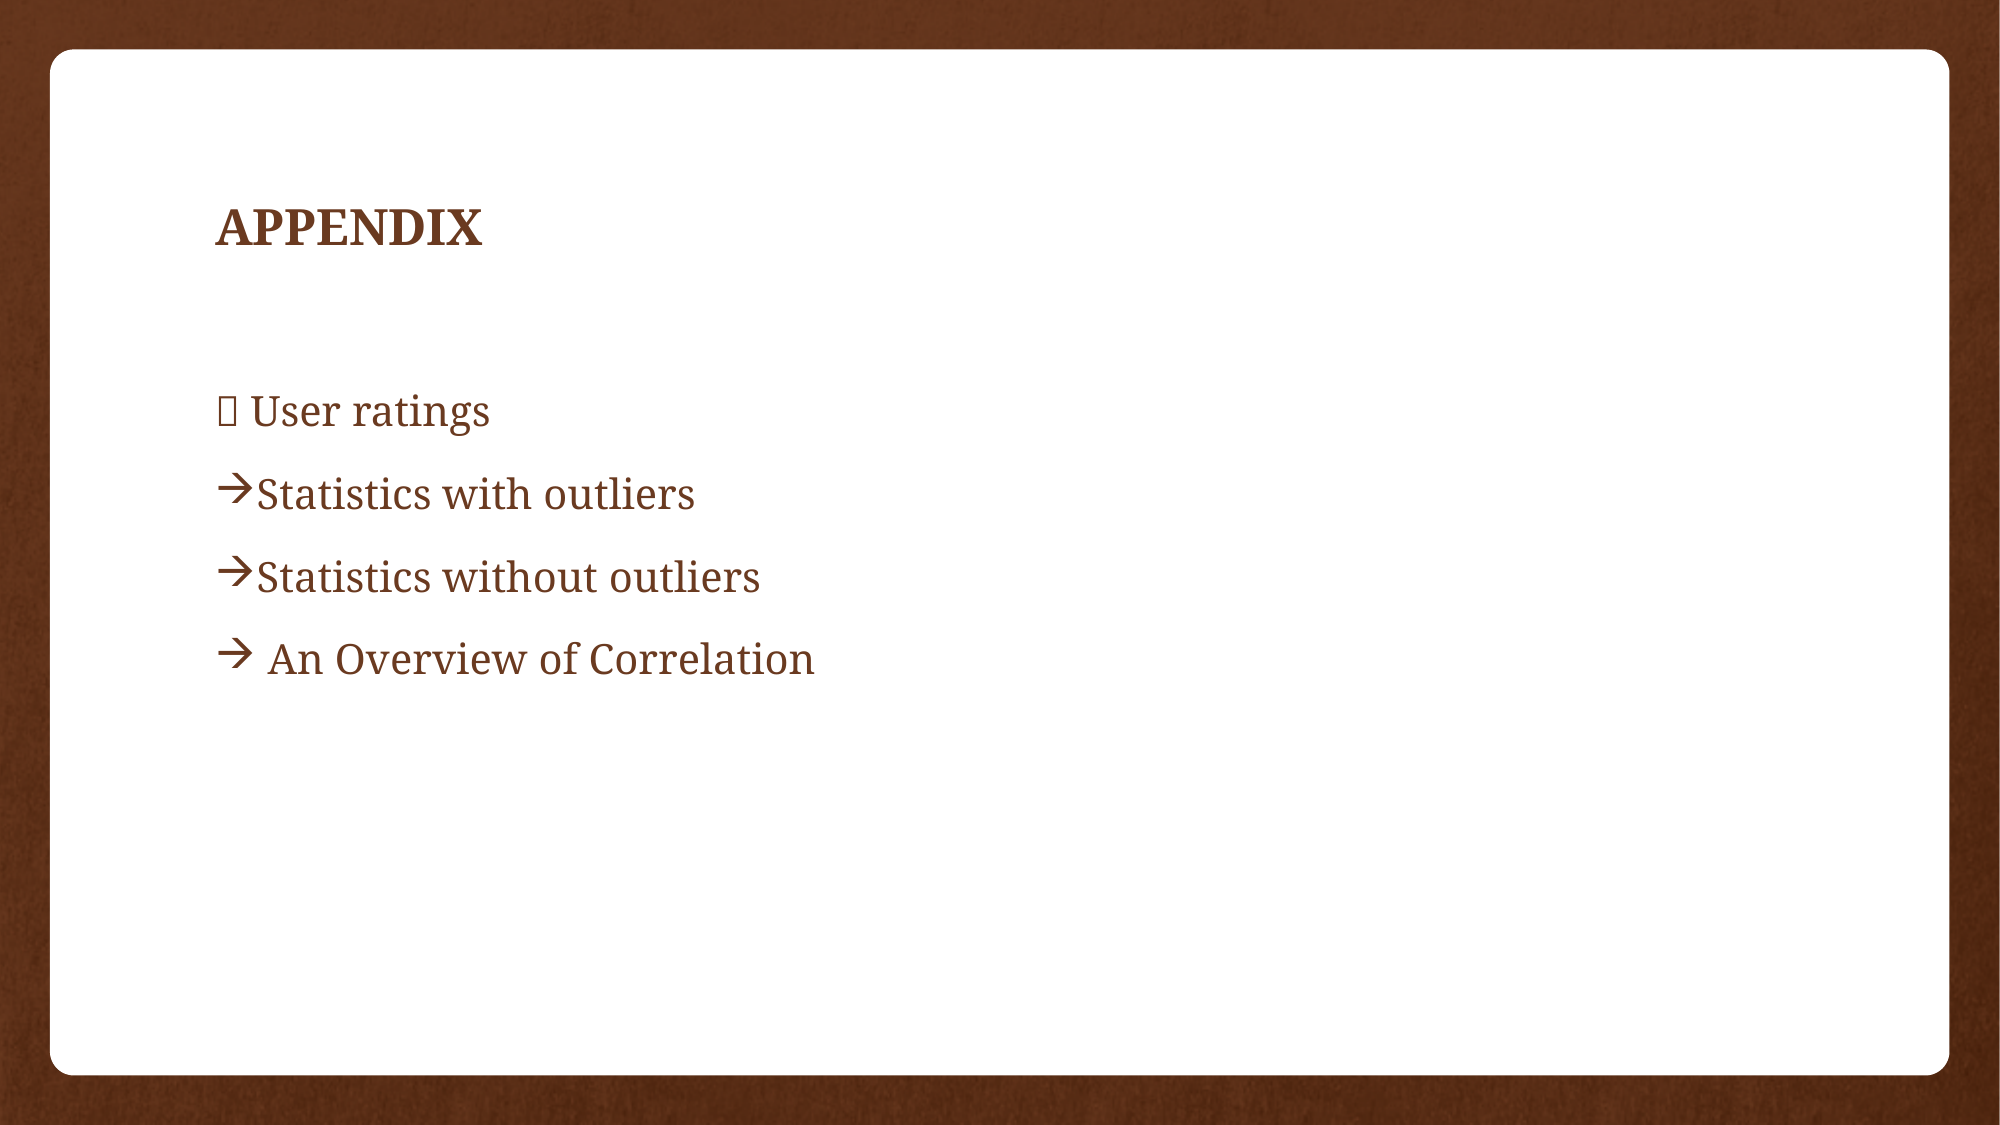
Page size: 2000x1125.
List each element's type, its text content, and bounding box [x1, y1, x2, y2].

list  User ratings Statistics with outliers Statistics without outliers An Overview of Correlation [199, 295, 1800, 996]
title APPENDIX [199, 70, 1800, 263]
